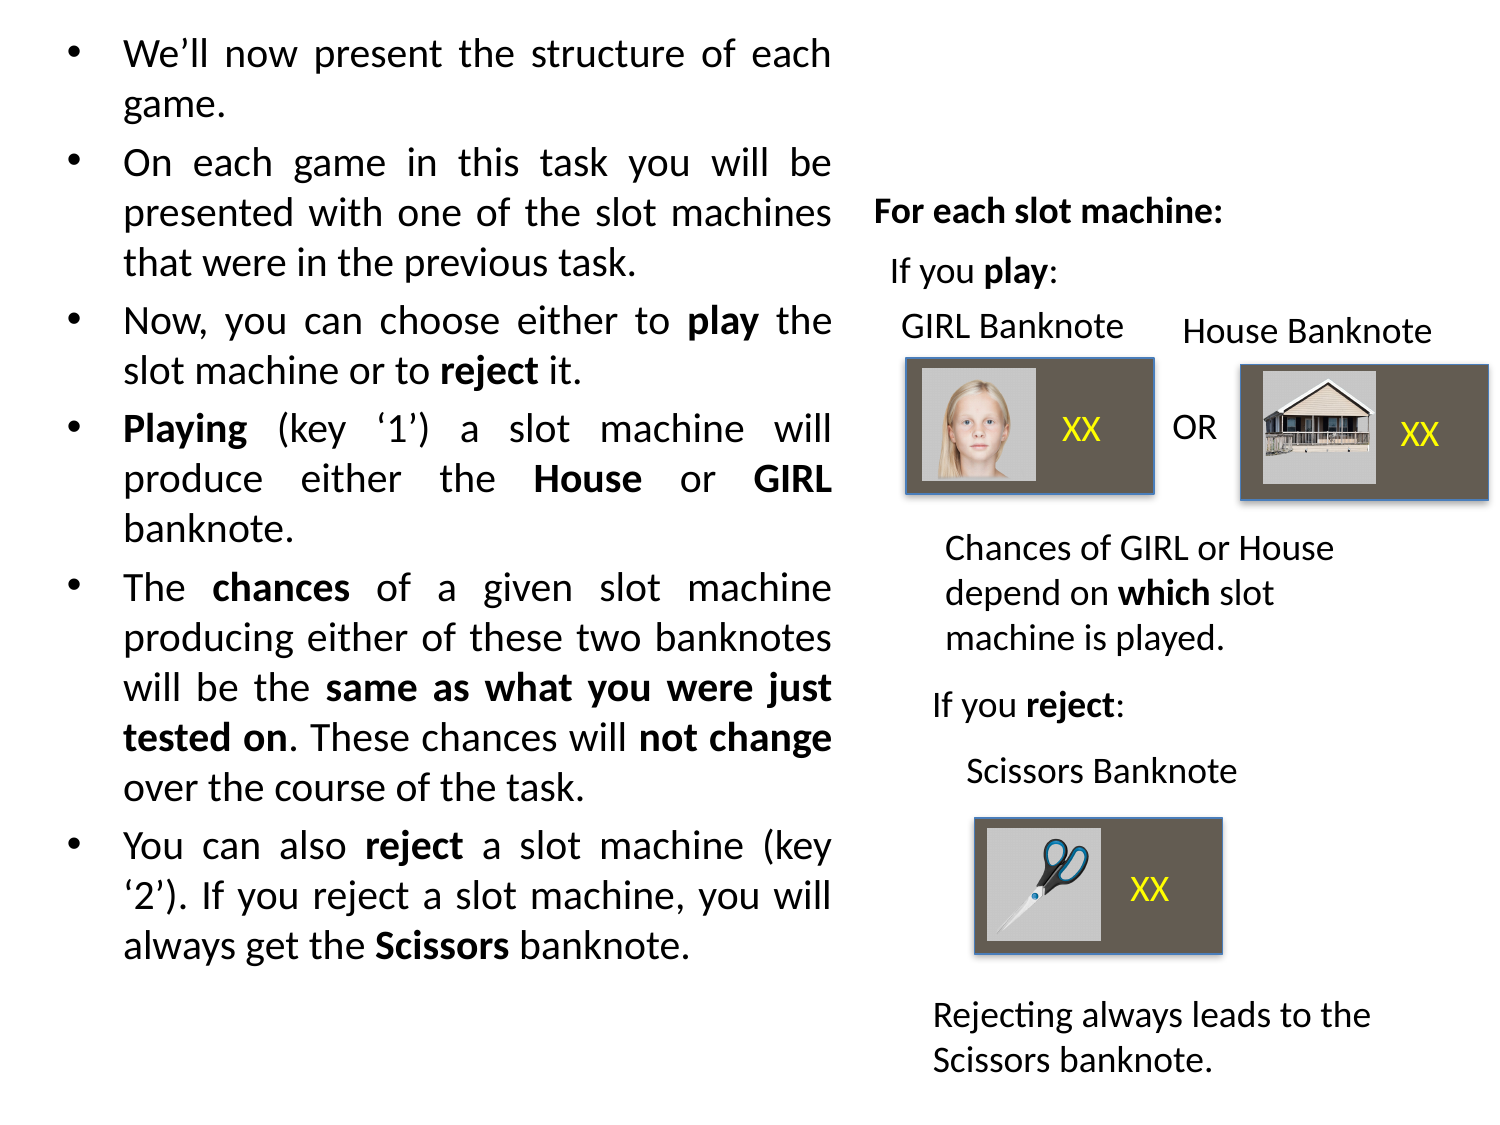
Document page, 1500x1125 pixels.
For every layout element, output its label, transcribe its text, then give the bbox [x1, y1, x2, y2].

text_box [974, 817, 1223, 955]
text_box [905, 357, 1155, 495]
picture [1262, 370, 1376, 484]
text_box If you reject: [917, 672, 1141, 733]
text_box XX [1115, 856, 1211, 917]
text_box Scissors Banknote [951, 738, 1255, 799]
text_box For each slot machine: [859, 178, 1239, 238]
text_box [1240, 364, 1489, 501]
picture [987, 827, 1101, 941]
picture [922, 368, 1036, 481]
text_box If you play: [874, 238, 1074, 299]
text_box XX [1047, 396, 1142, 457]
text_box House Banknote [1167, 298, 1500, 359]
text_box XX [1385, 401, 1481, 462]
list We’ll now present the structure of each game. On each game in this task you will be presented with one of the slot machines that were in the previous task. Now, you can choose either to play the slot machine or to reject it. Playing (key ‘1’) a slot machine will produce either the House or GIRL banknote. The chances of a given slot machine producing either of these two banknotes will be the same as what you were just tested on. These chances will not change over the course of the task. You can also reject a slot machine (key ‘2’). If you reject a slot machine, you will always get the Scissors banknote. [51, 18, 848, 772]
text_box Chances of GIRL or House depend on which slot machine is played. [930, 515, 1418, 666]
text_box Rejecting always leads to the Scissors banknote. [918, 982, 1500, 1088]
text_box OR [1157, 394, 1233, 454]
text_box GIRL Banknote [886, 293, 1190, 354]
